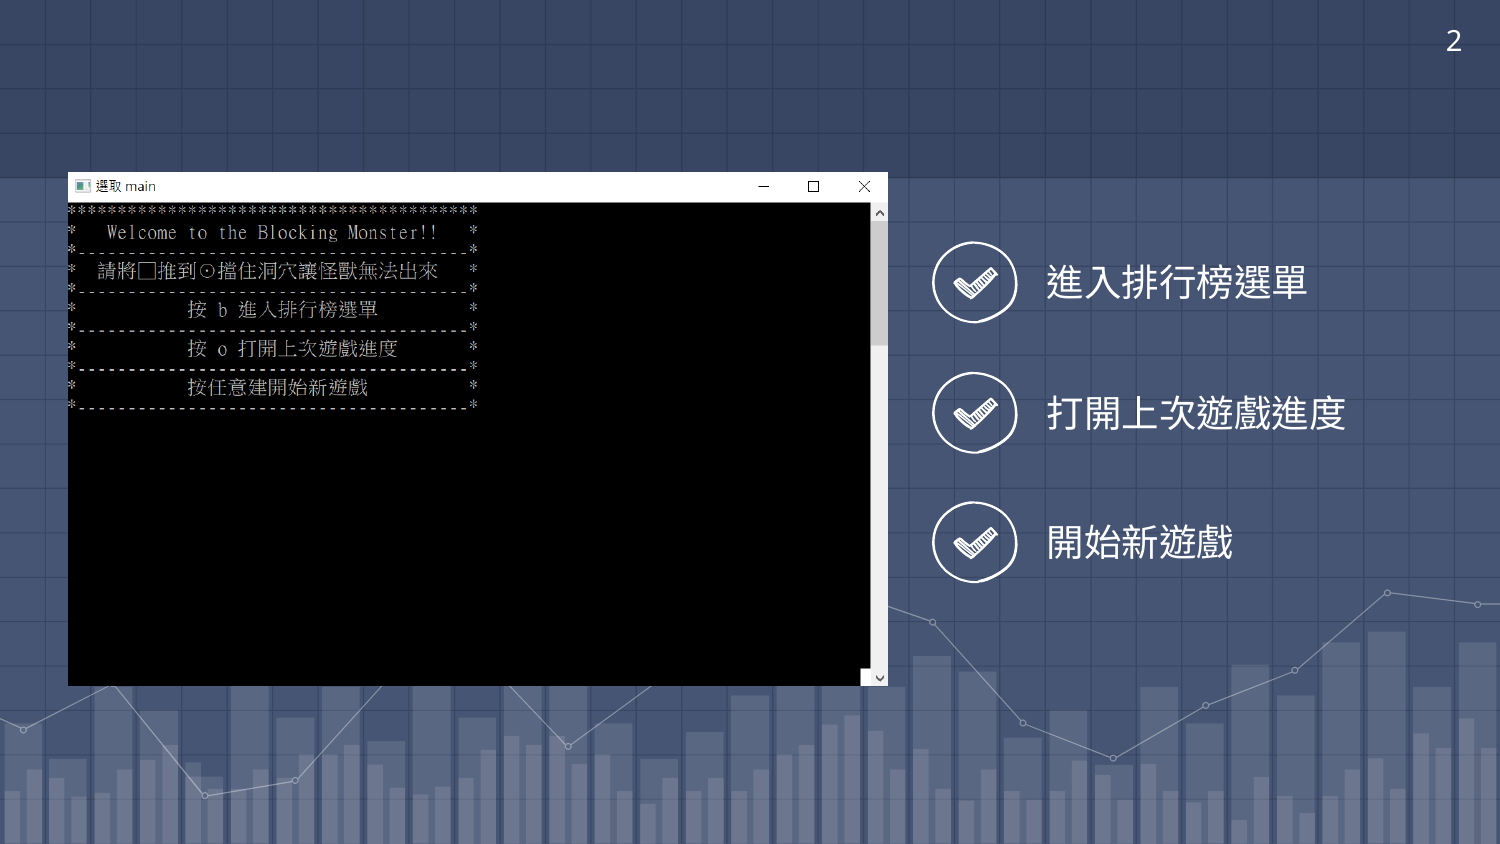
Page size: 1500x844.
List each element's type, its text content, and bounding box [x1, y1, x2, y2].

slide_number 2 [1408, 0, 1500, 85]
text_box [931, 241, 1377, 584]
picture [68, 172, 889, 686]
